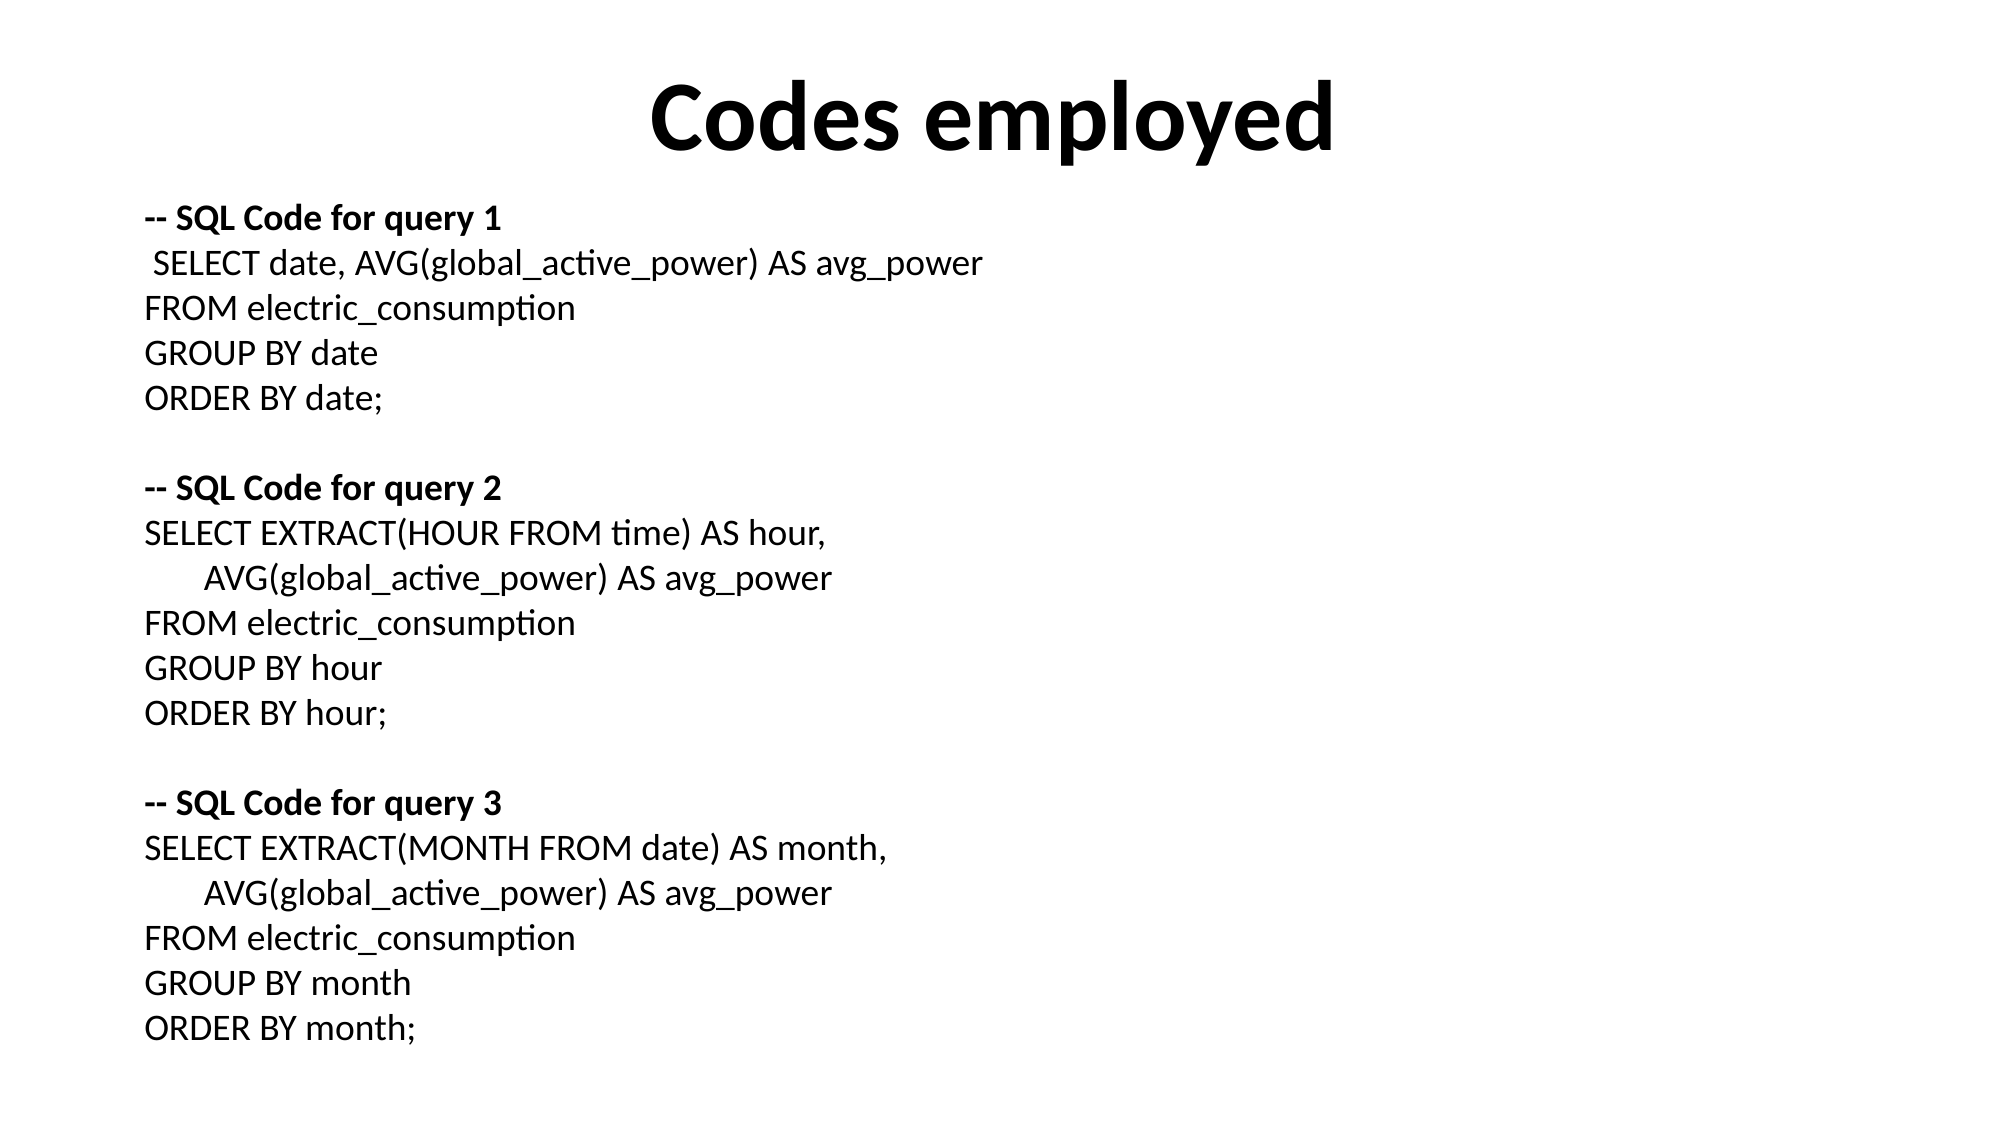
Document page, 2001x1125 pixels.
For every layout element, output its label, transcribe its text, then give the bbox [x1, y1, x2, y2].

text_box Codes employed -- SQL Code for query 1 SELECT date, AVG(global_active_power) AS avg_power FROM electric_consumption GROUP BY date ORDER BY date; -- SQL Code for query 2 SELECT EXTRACT(HOUR FROM time) AS hour, AVG(global_active_power) AS avg_power FROM electric_consumption GROUP BY hour ORDER BY hour; -- SQL Code for query 3 SELECT EXTRACT(MONTH FROM date) AS month, AVG(global_active_power) AS avg_power FROM electric_consumption GROUP BY month ORDER BY month; [129, 43, 1859, 1101]
